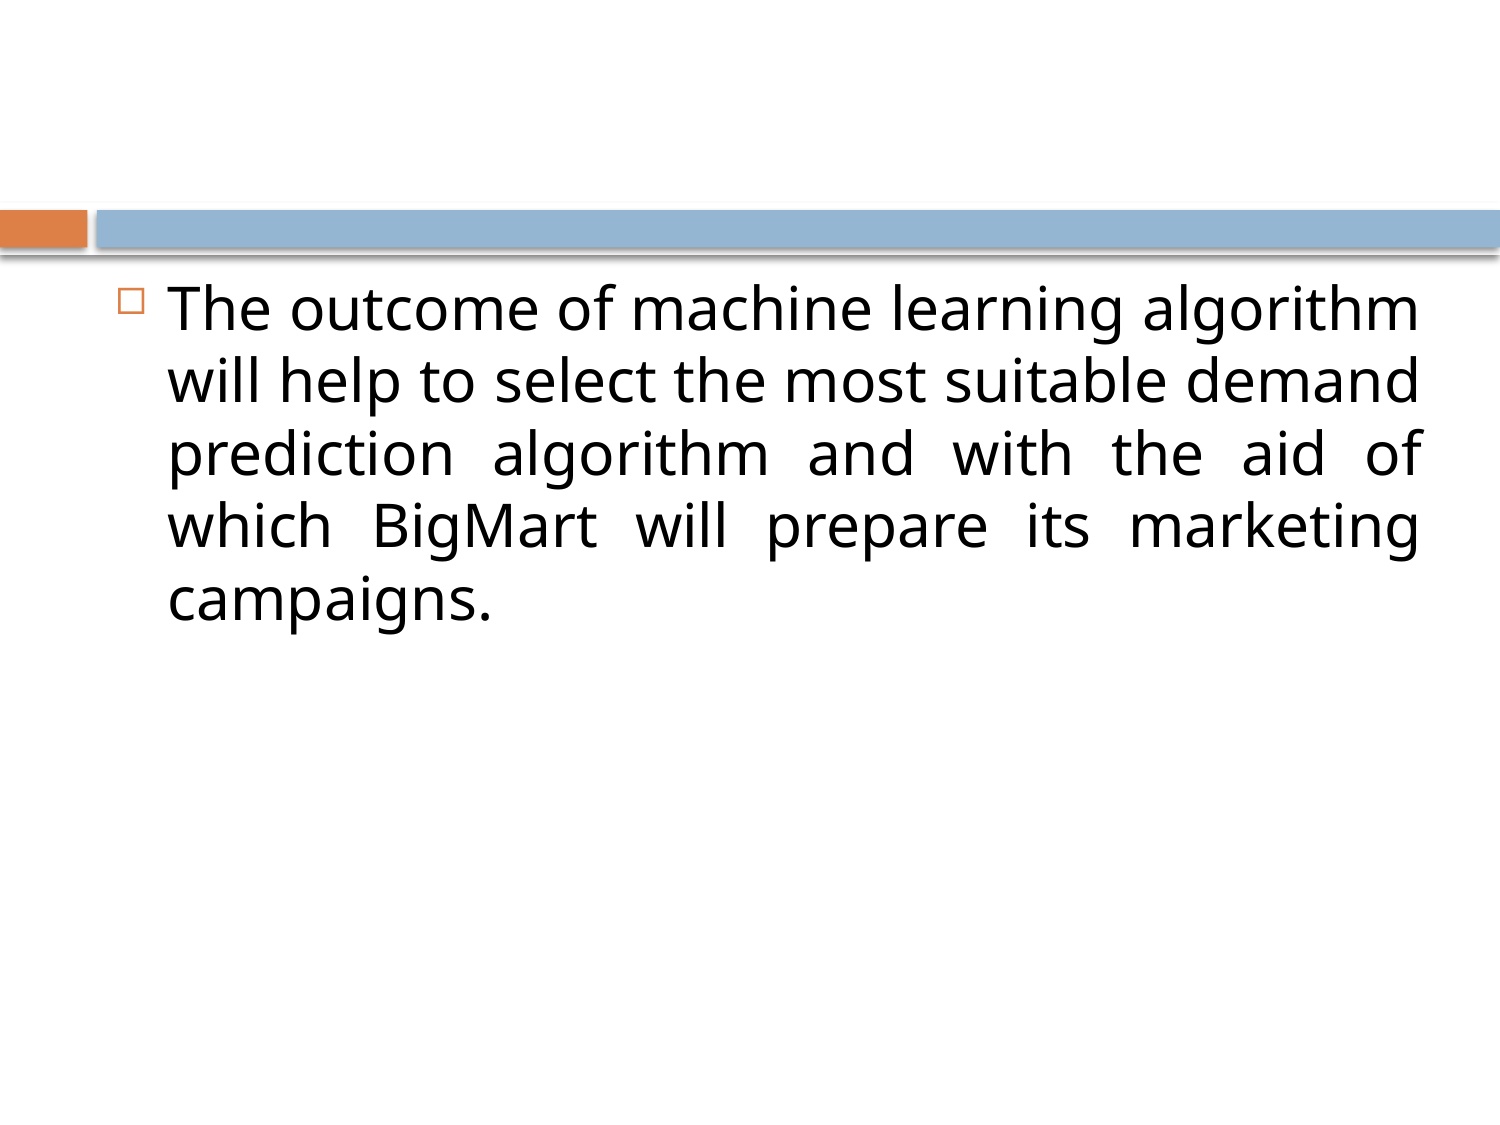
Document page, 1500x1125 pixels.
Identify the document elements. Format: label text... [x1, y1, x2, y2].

list The outcome of machine learning algorithm will help to select the most suitable demand prediction algorithm and with the aid of which BigMart will prepare its marketing campaigns. [100, 262, 1438, 1000]
